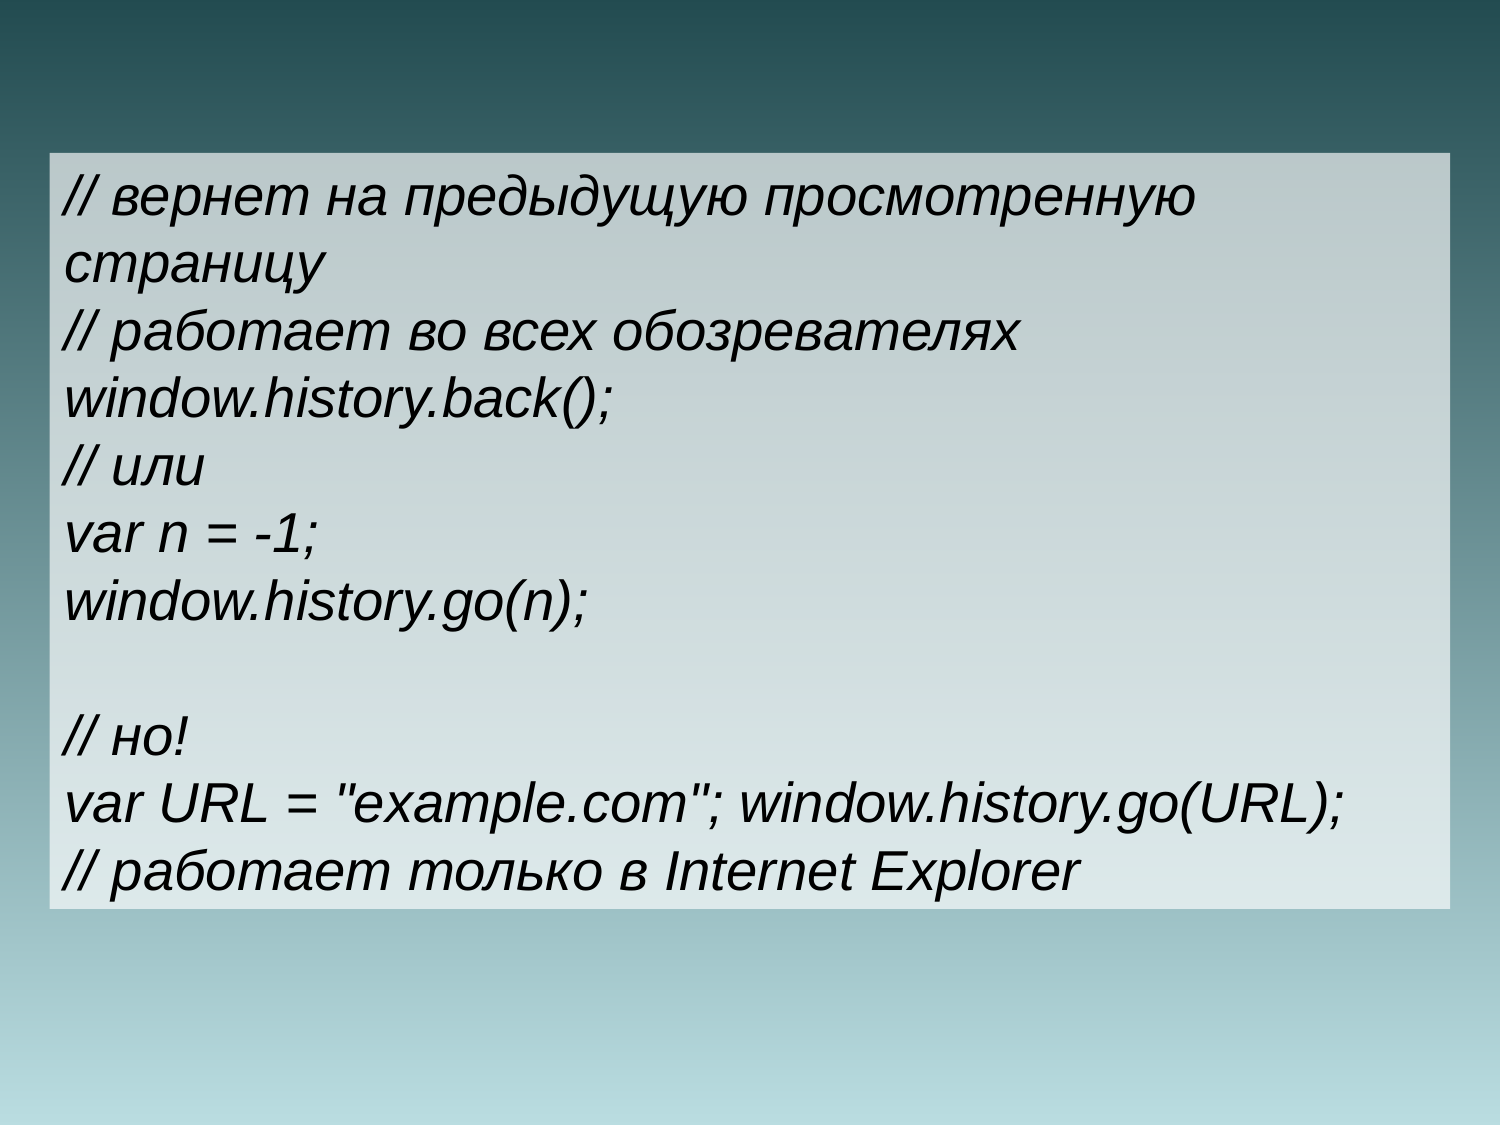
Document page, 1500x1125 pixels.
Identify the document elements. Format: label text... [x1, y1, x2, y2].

text_box // вернет на предыдущую просмотренную страницу // работает во всех обозревателях window.history.back(); // или var n = -1; window.history.go(n); // но! var URL = "example.com"; window.history.go(URL); // работает только в Internet Explorer [49, 152, 1451, 909]
